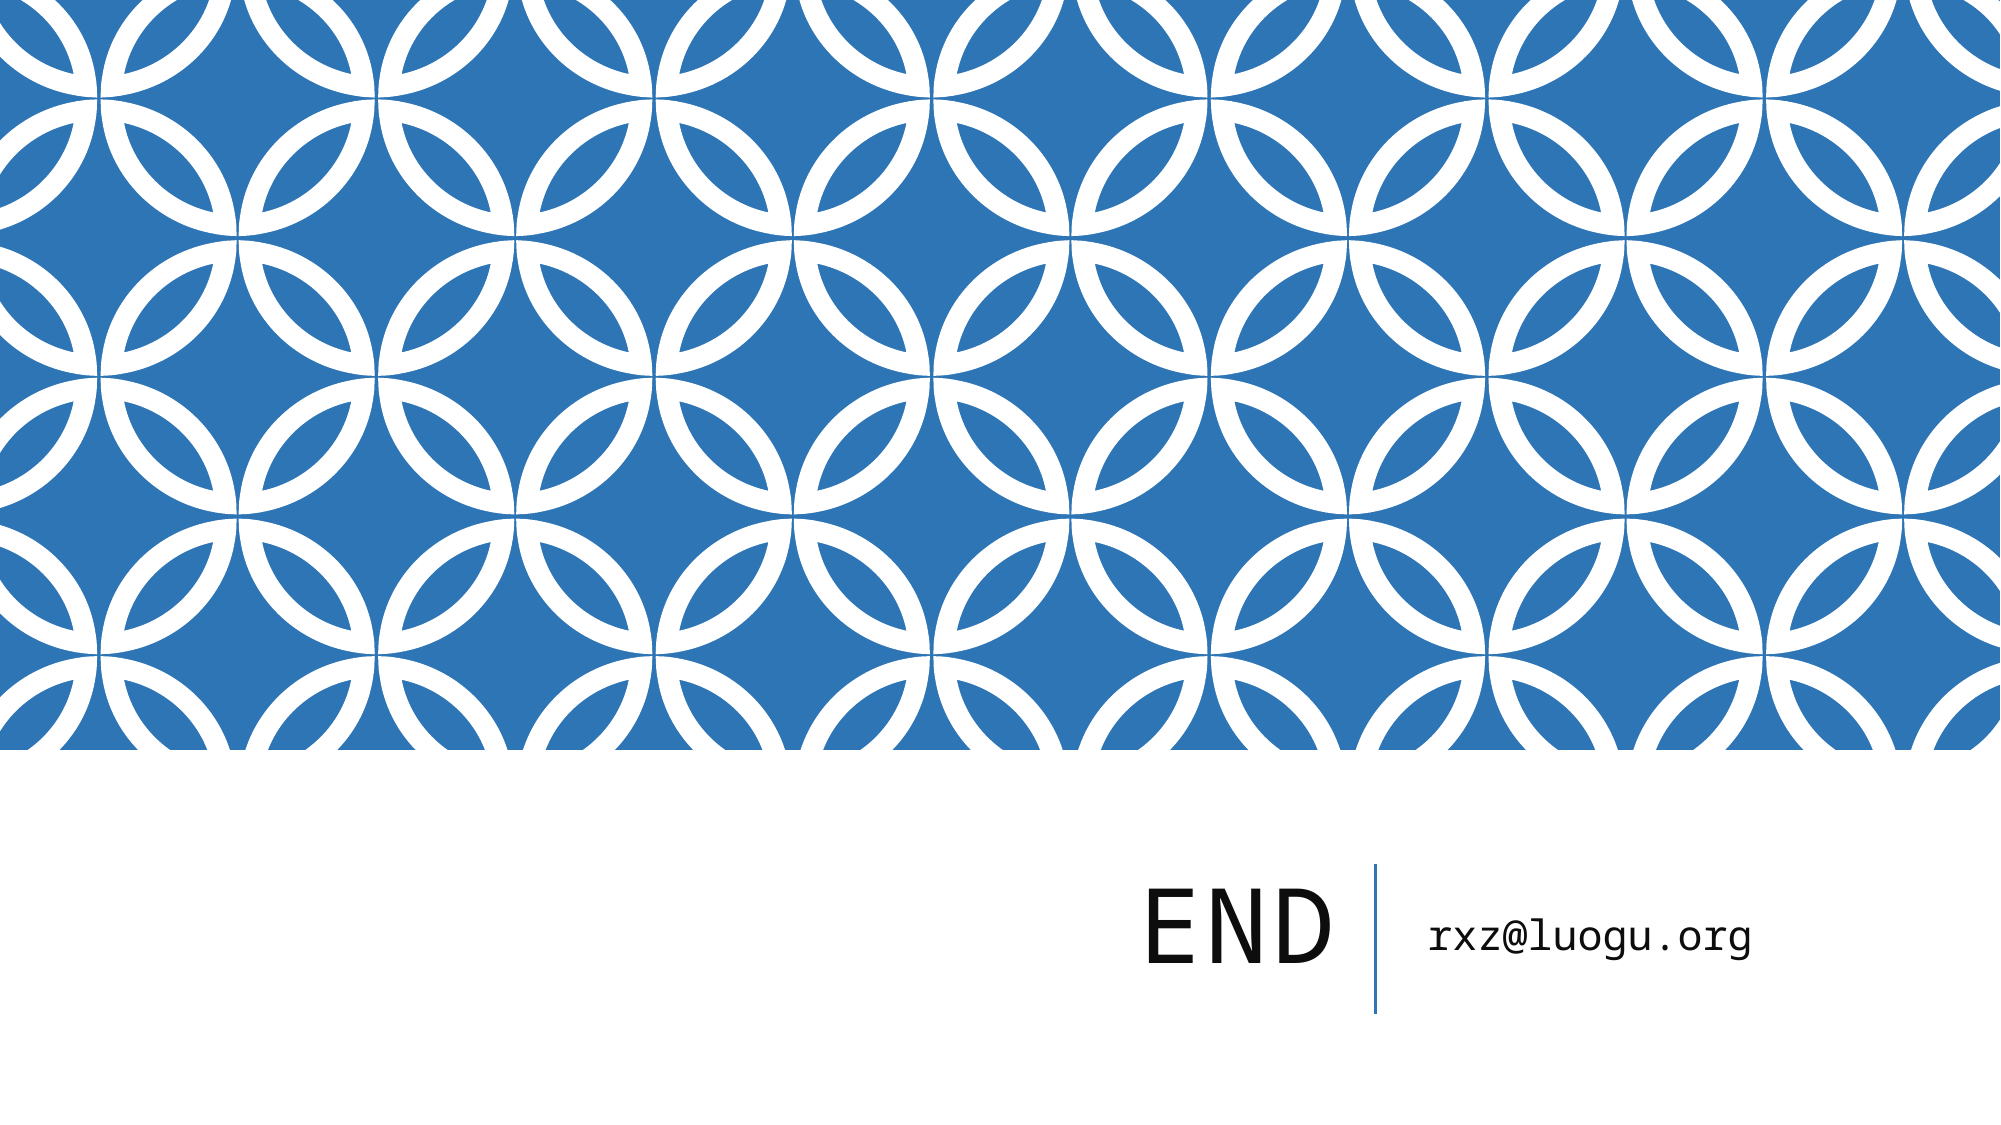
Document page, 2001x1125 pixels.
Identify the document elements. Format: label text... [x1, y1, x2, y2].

title END [75, 813, 1350, 1054]
subtitle rxz@luogu.org [1412, 813, 1938, 1054]
